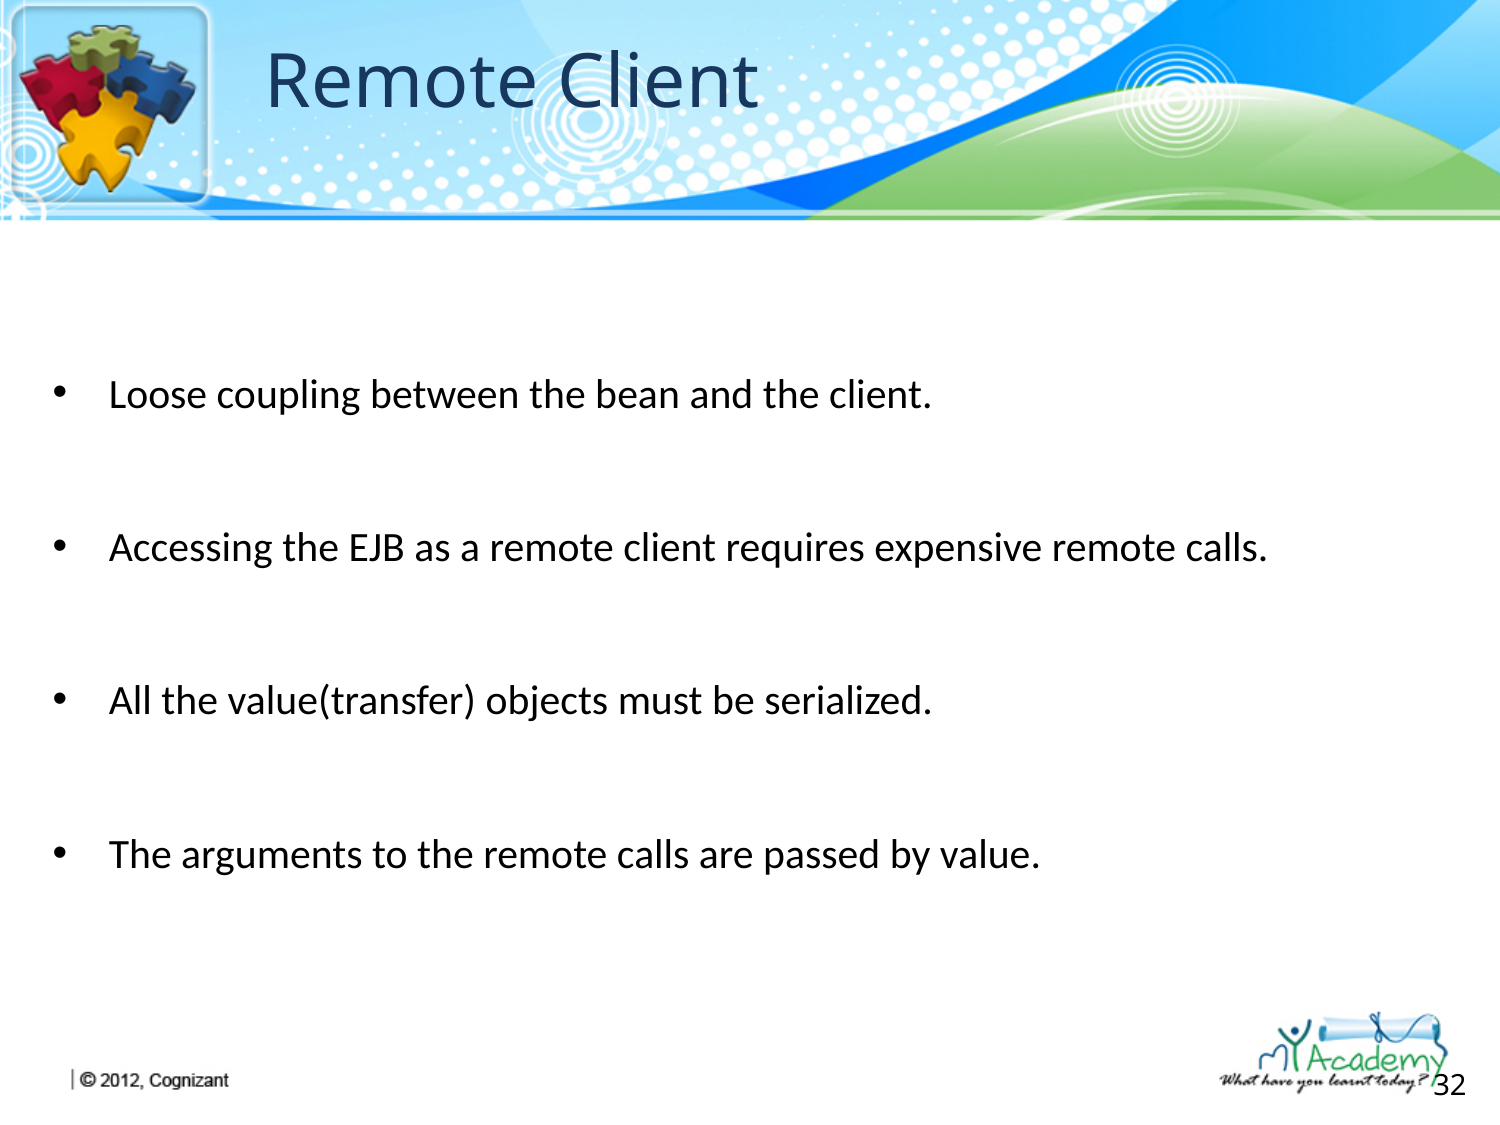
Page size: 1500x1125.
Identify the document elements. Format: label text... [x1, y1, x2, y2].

picture [0, 0, 1500, 1125]
list Loose coupling between the bean and the client. Accessing the EJB as a remote client requires expensive remote calls. All the value(transfer) objects must be serialized. The arguments to the remote calls are passed by value. [37, 263, 1463, 1076]
slide_number 32 [1418, 1059, 1492, 1112]
title Remote Client [249, 33, 1375, 122]
